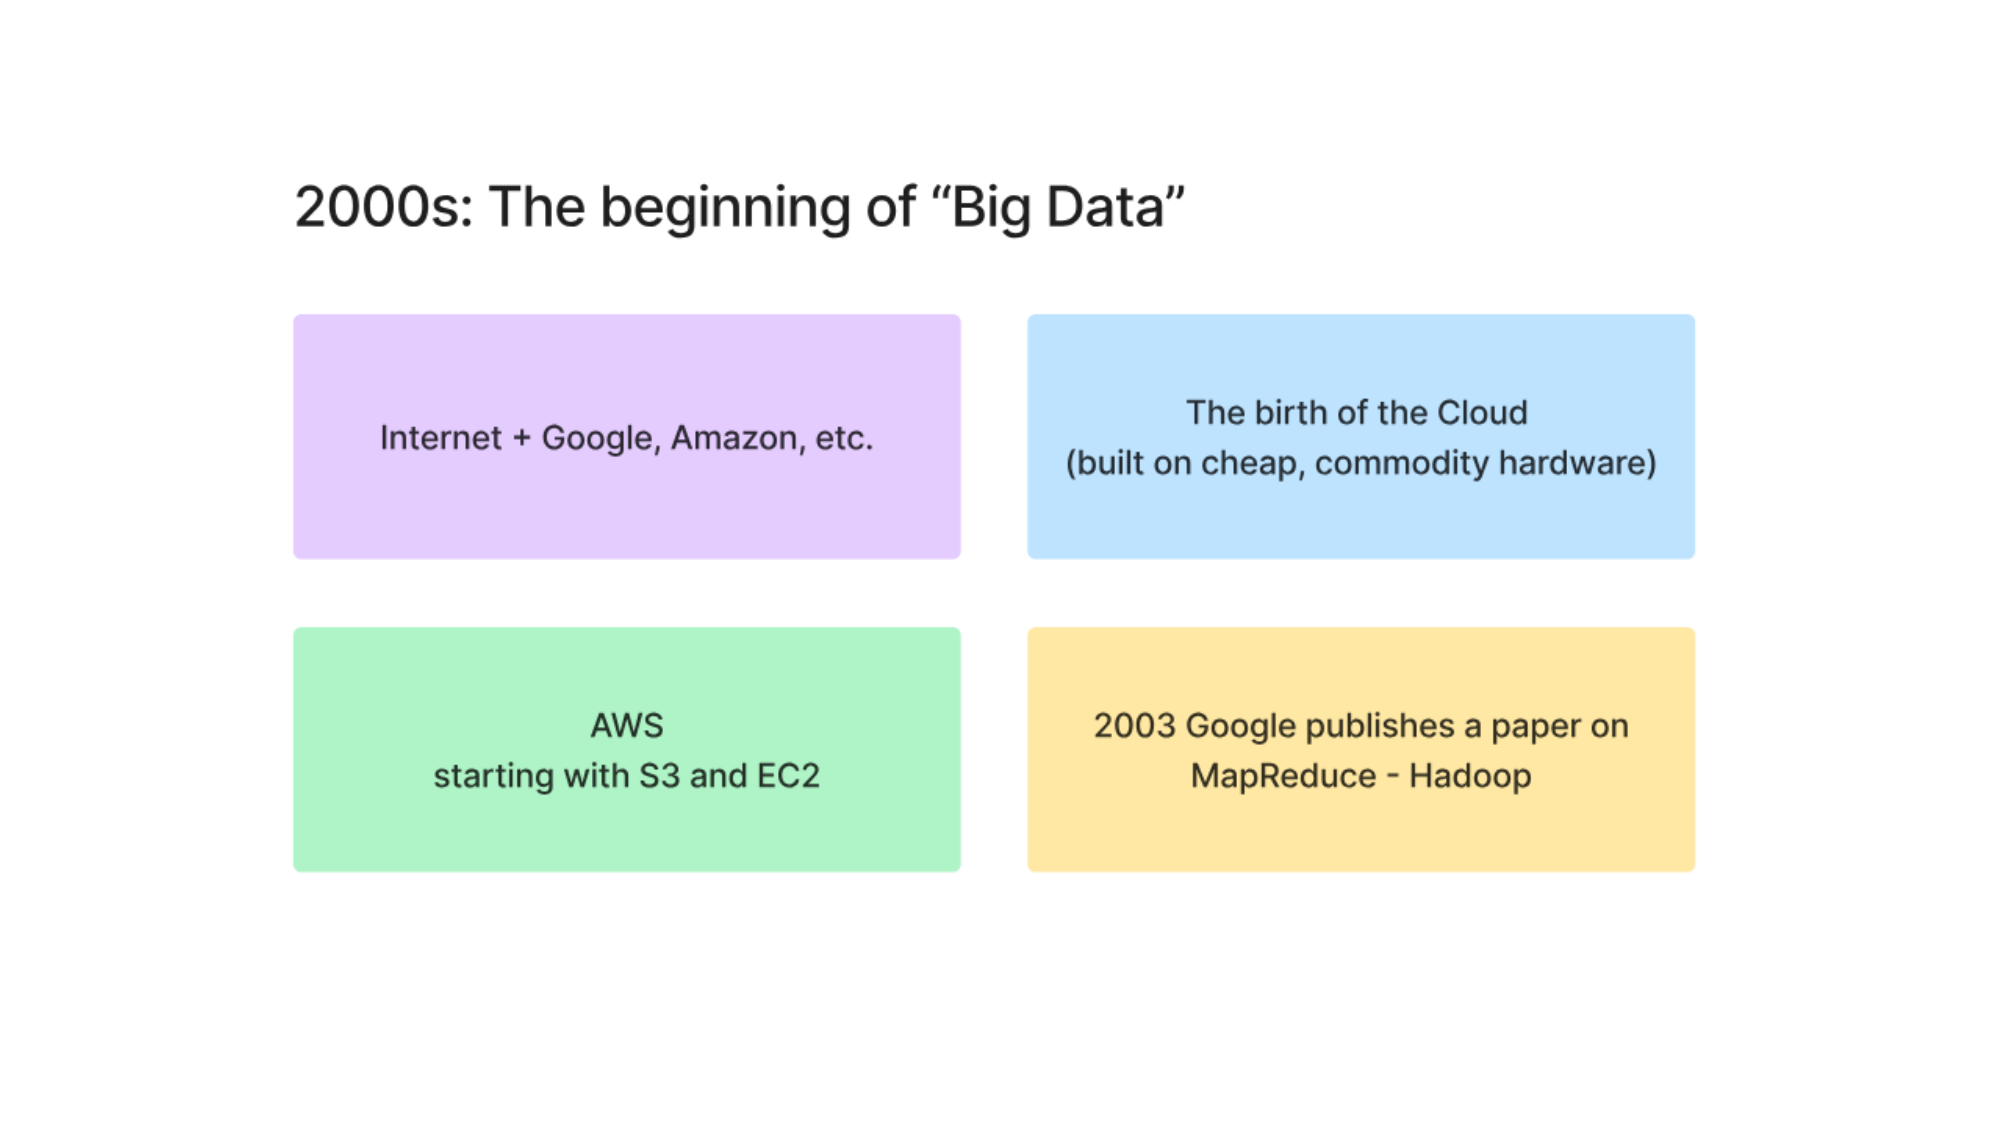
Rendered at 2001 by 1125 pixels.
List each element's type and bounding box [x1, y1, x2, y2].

picture [128, 14, 1872, 1111]
